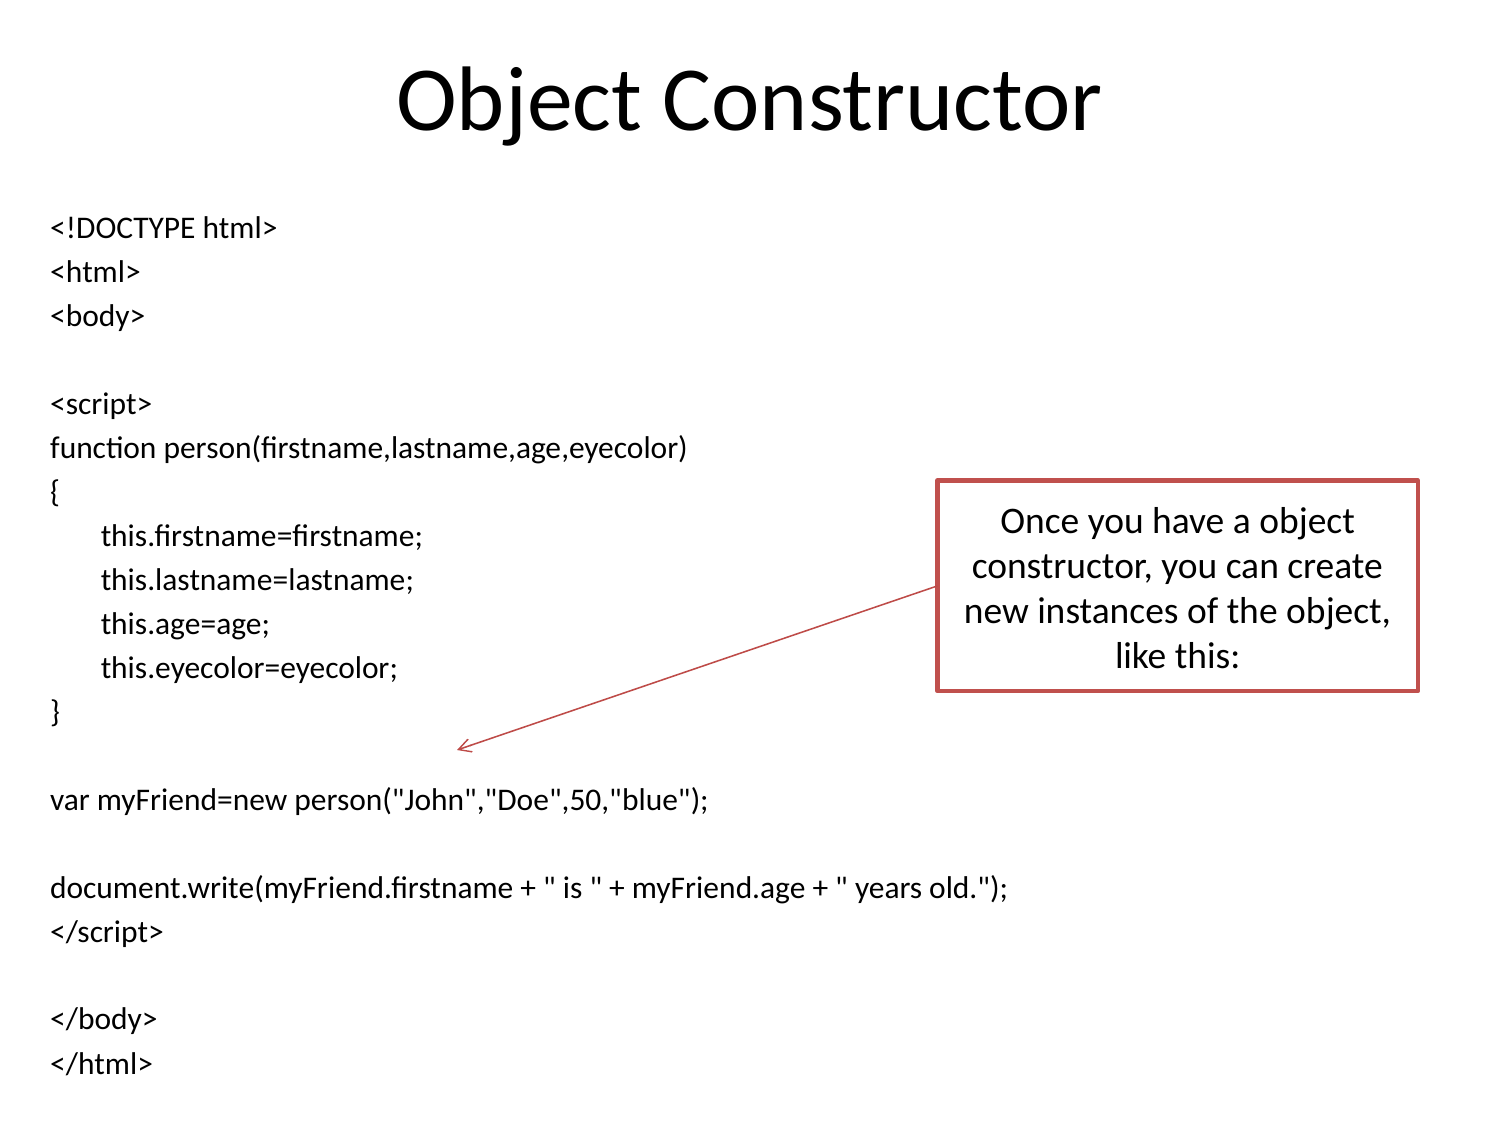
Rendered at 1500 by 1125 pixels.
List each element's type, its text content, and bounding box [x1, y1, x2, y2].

title Object Constructor [75, 0, 1425, 188]
text_box Once you have a object constructor, you can create new instances of the object, like this: [935, 478, 1420, 693]
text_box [456, 585, 938, 751]
list <!DOCTYPE html> <html> <body> <script> function person(firstname,lastname,age,eyecolor) { this.firstname=firstname; this.lastname=lastname; this.age=age; this.eyecolor=eyecolor; } var myFriend=new person("John","Doe",50,"blue"); document.write(myFriend.firstname + " is " + myFriend.age + " years old."); </script> </body> </html> [35, 199, 1477, 1090]
